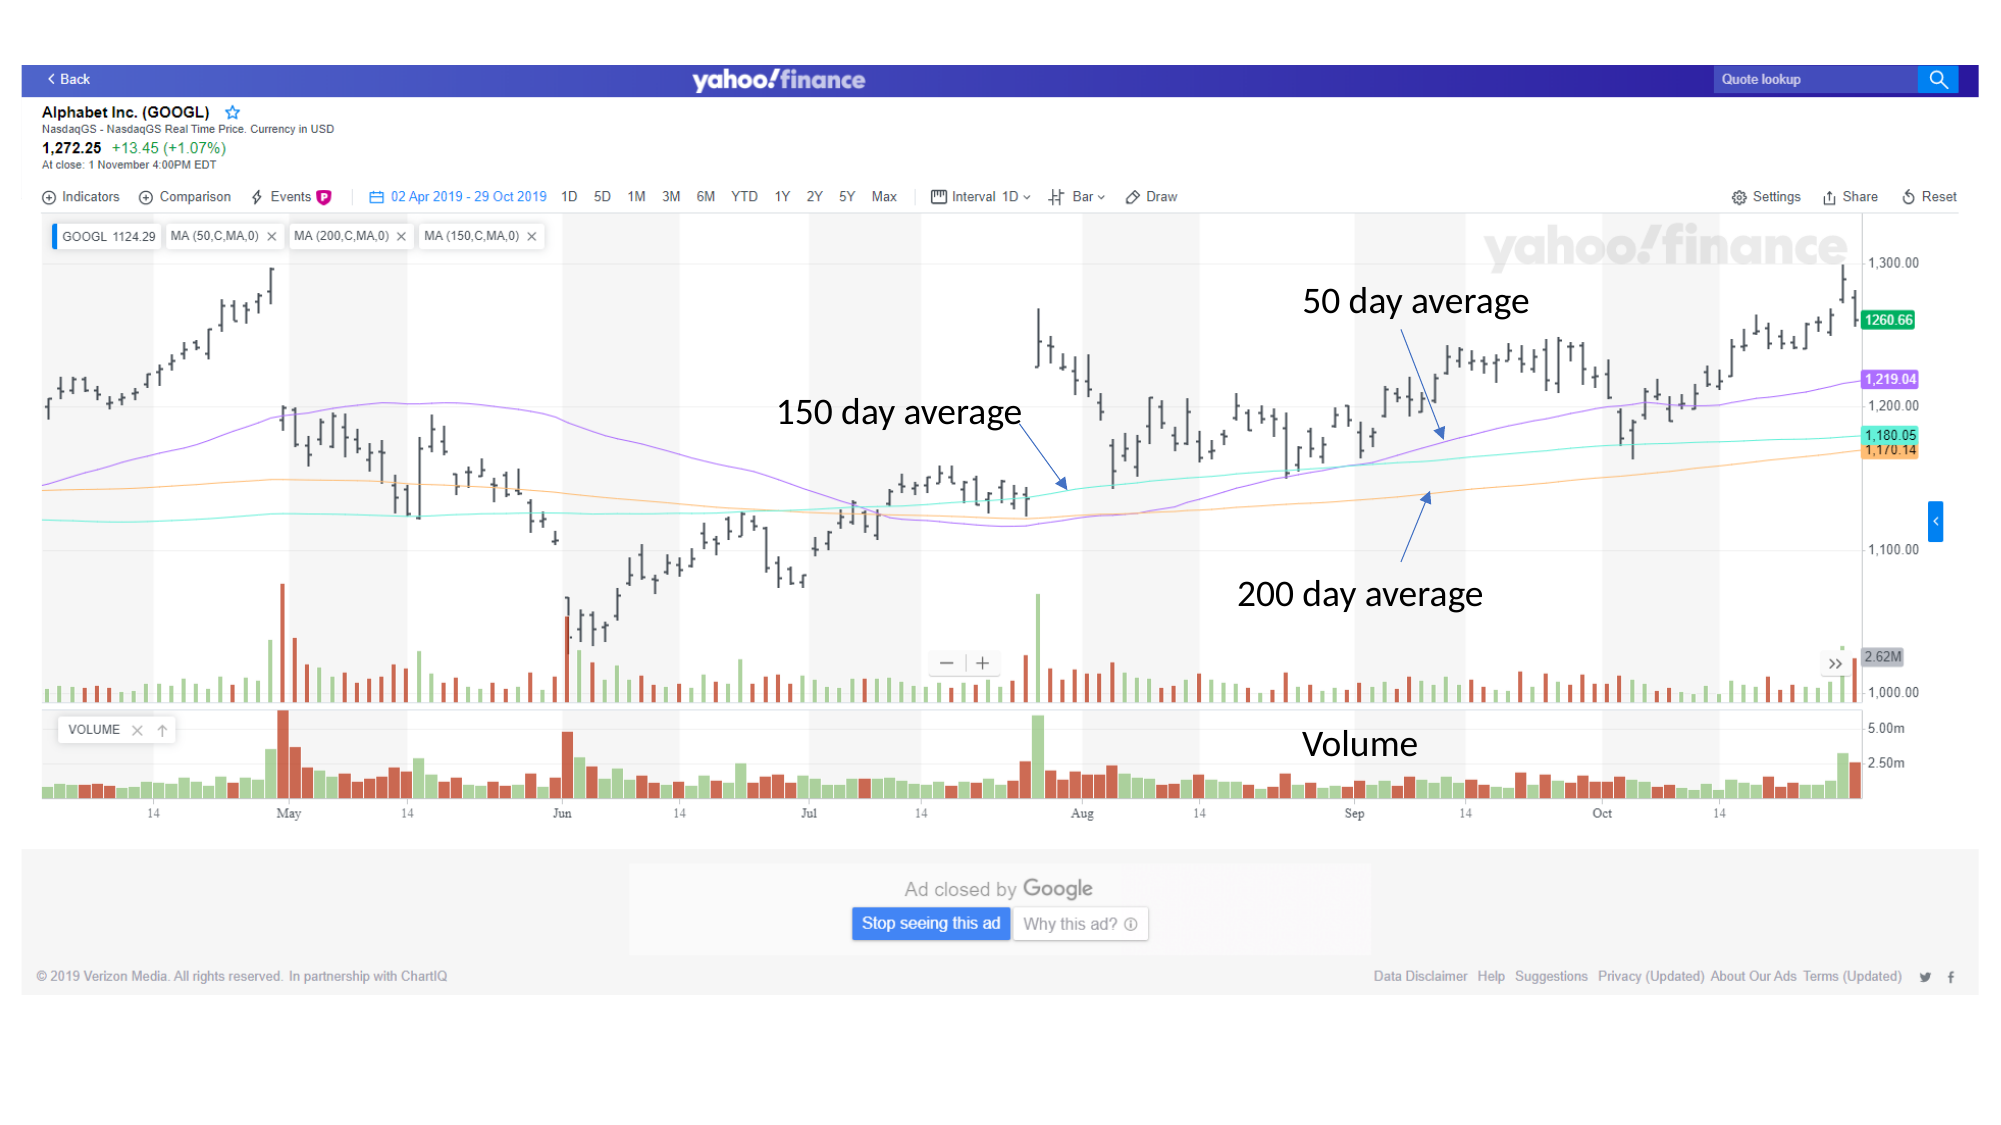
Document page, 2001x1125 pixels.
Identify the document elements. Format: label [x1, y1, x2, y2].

text_box [1400, 490, 1431, 562]
picture [21, 65, 1979, 995]
text_box [1400, 329, 1444, 440]
text_box [1019, 423, 1068, 491]
